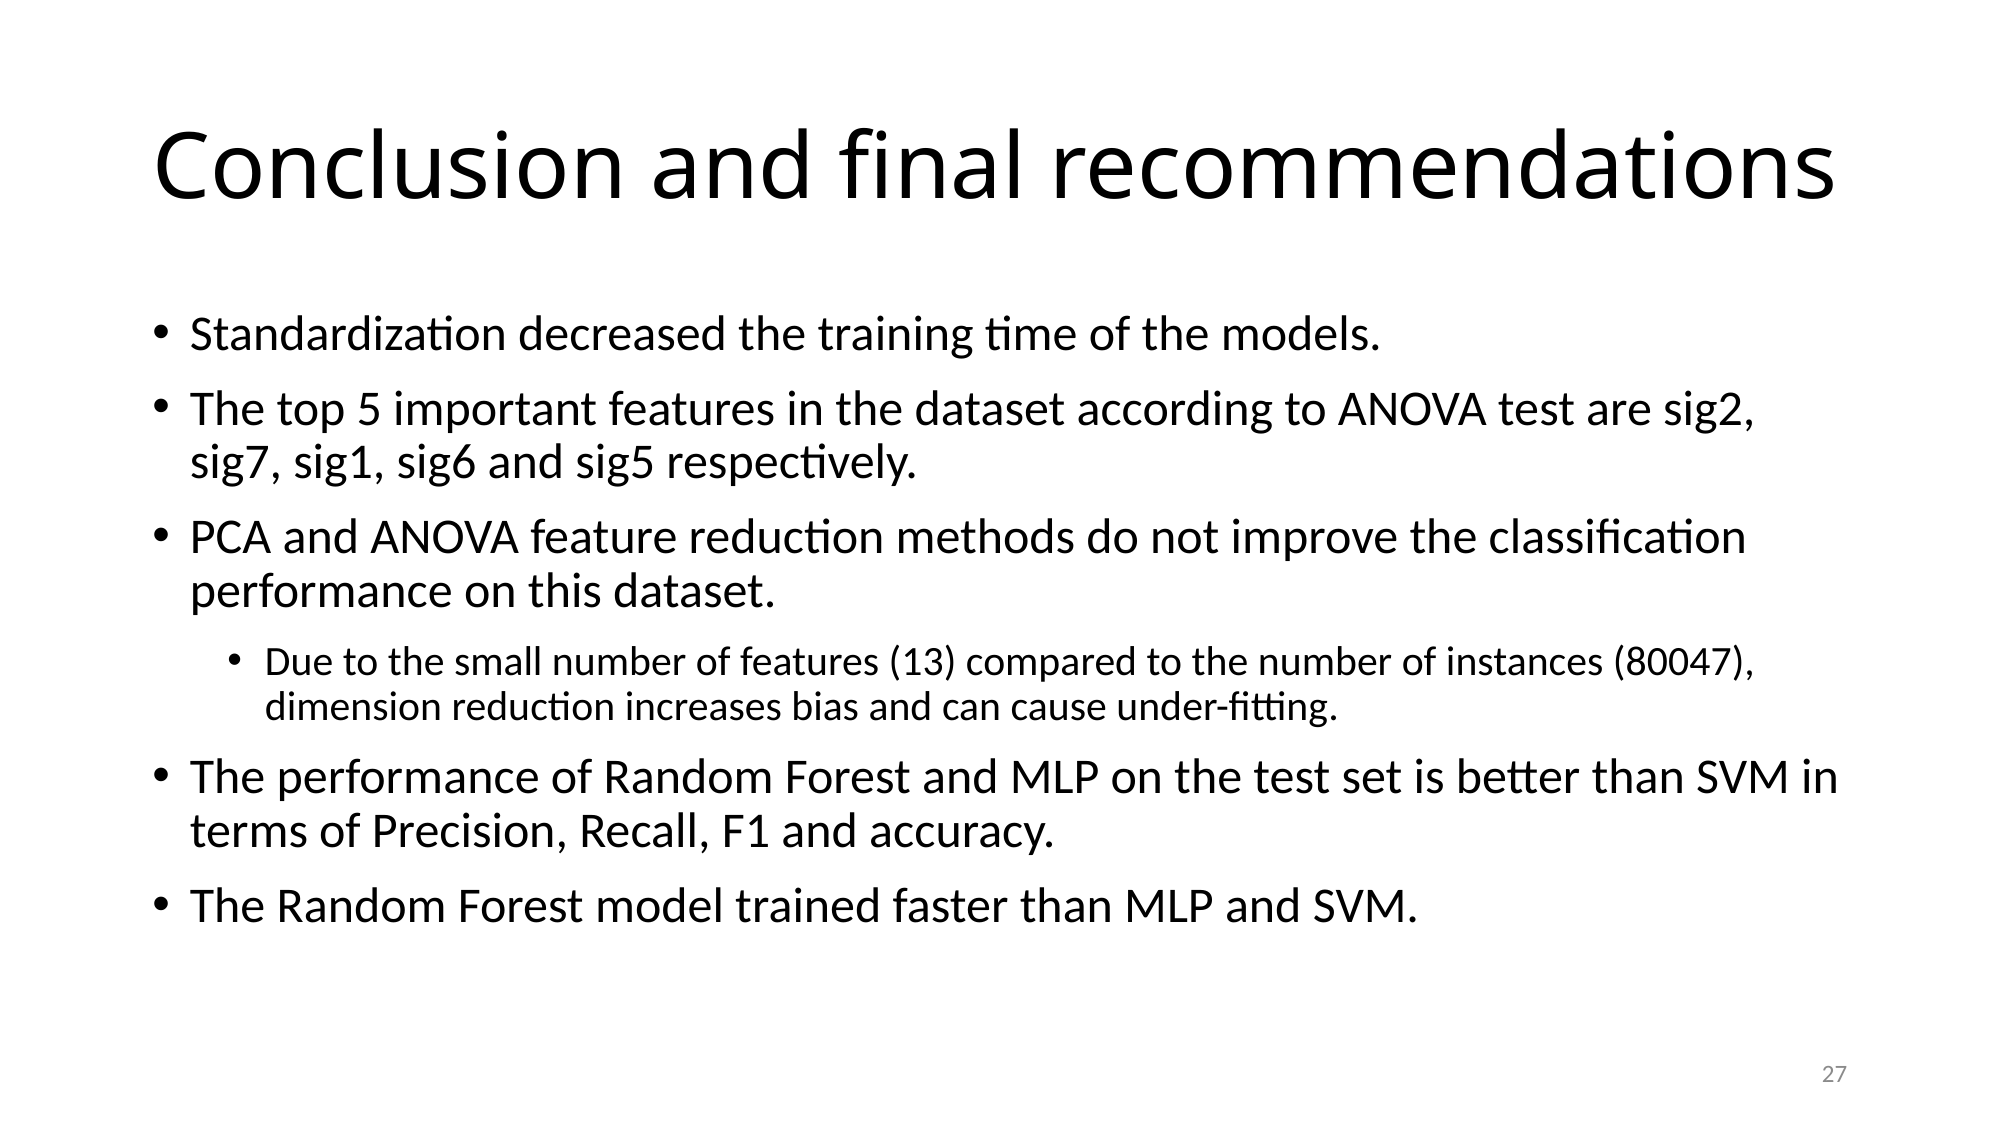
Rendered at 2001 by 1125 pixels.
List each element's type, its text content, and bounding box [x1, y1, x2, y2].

slide_number 27 [1412, 1042, 1863, 1103]
title Conclusion and final recommendations [137, 59, 1863, 278]
list Standardization decreased the training time of the models. The top 5 important features in the dataset according to ANOVA test are sig2, sig7, sig1, sig6 and sig5 respectively. PCA and ANOVA feature reduction methods do not improve the classification performance on this dataset. Due to the small number of features (13) compared to the number of instances (80047), dimension reduction increases bias and can cause under-fitting. The performance of Random Forest and MLP on the test set is better than SVM in terms of Precision, Recall, F1 and accuracy. The Random Forest model trained faster than MLP and SVM. [137, 299, 1863, 1043]
